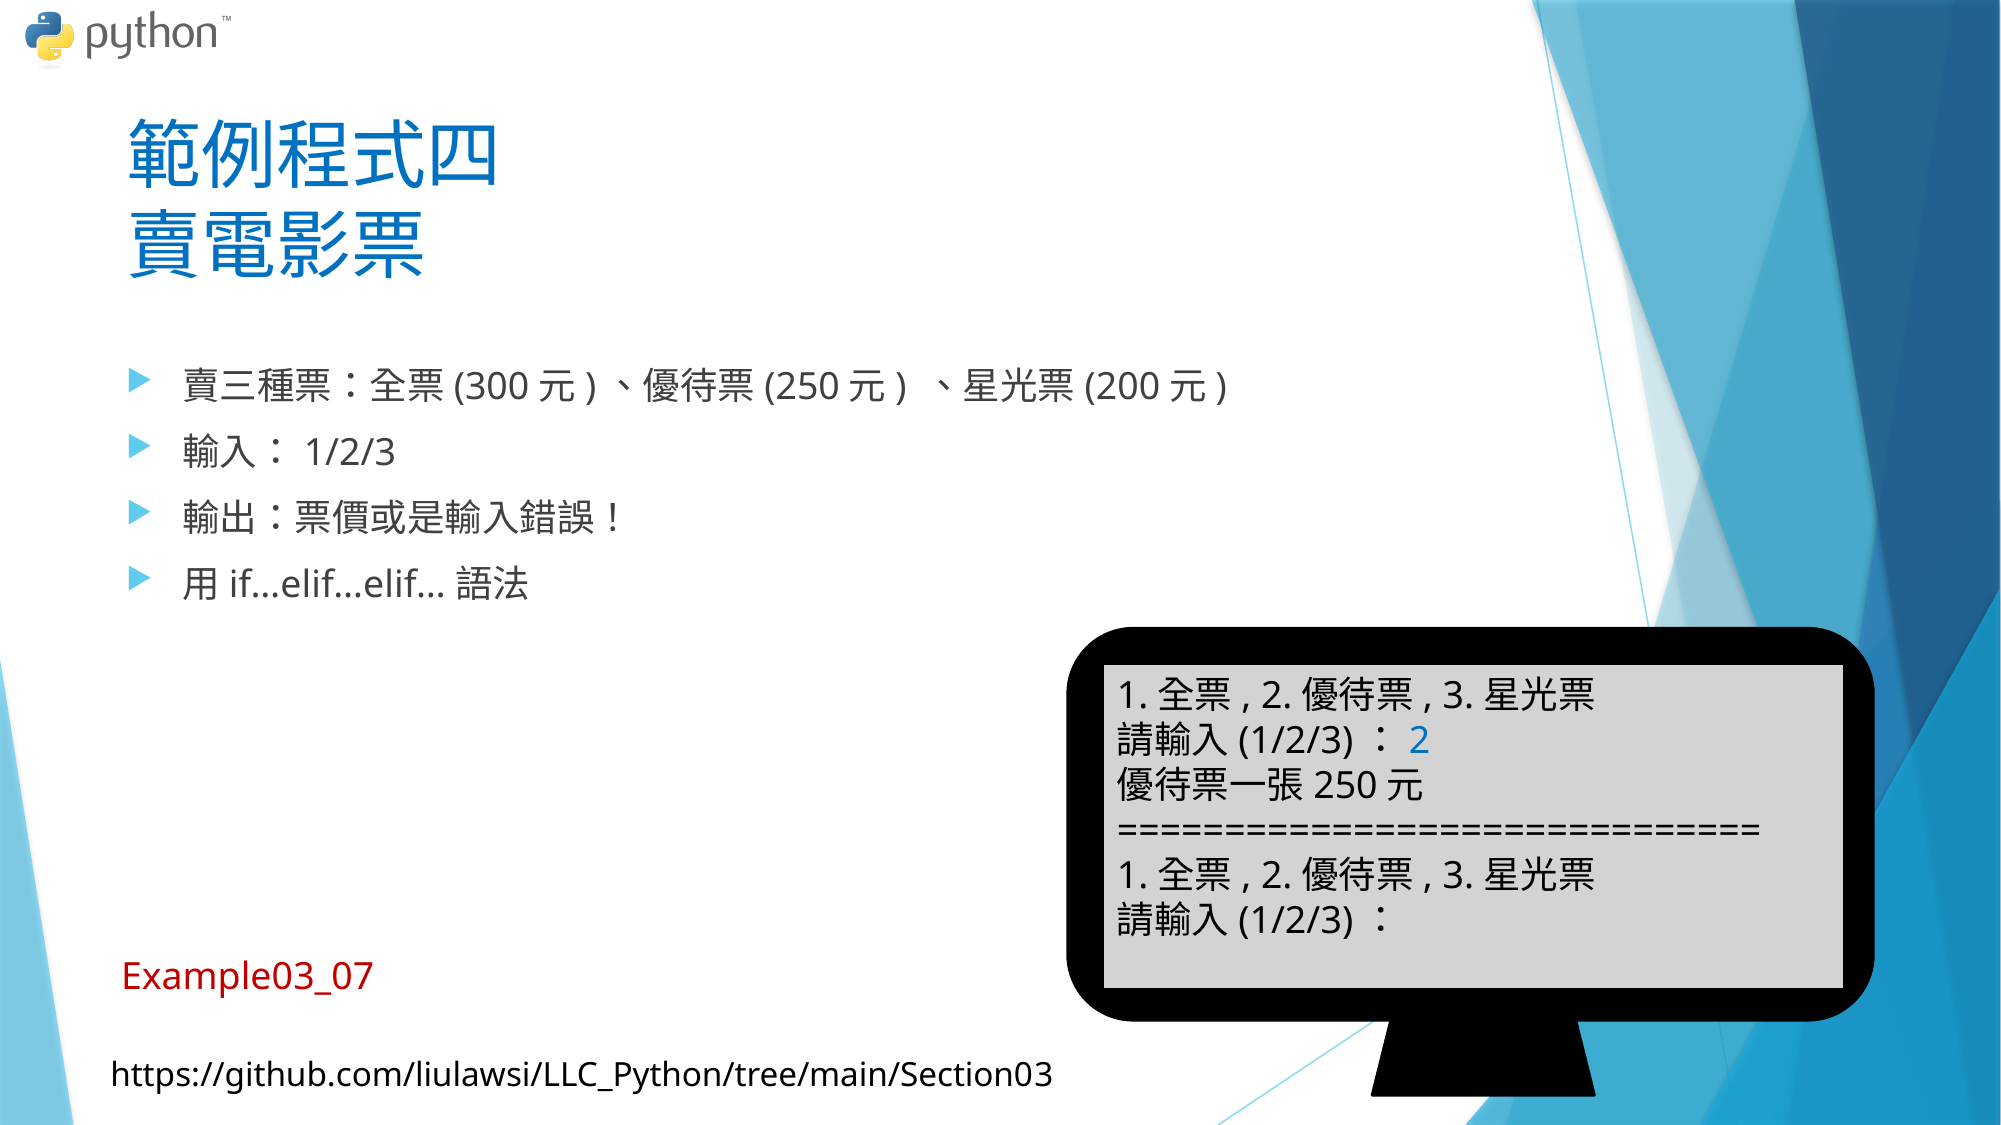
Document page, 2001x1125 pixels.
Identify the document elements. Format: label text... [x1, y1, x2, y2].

list 賣三種票：全票(300元)、優待票(250元) 、星光票(200元) 輸入：1/2/3 輸出：票價或是輸入錯誤！ 用if…elif…elif…語法 [111, 354, 1522, 992]
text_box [1067, 627, 1874, 1096]
title 範例程式四 賣電影票 [111, 99, 1522, 317]
picture [23, 9, 233, 71]
text_box Example03_07 [106, 944, 390, 1005]
